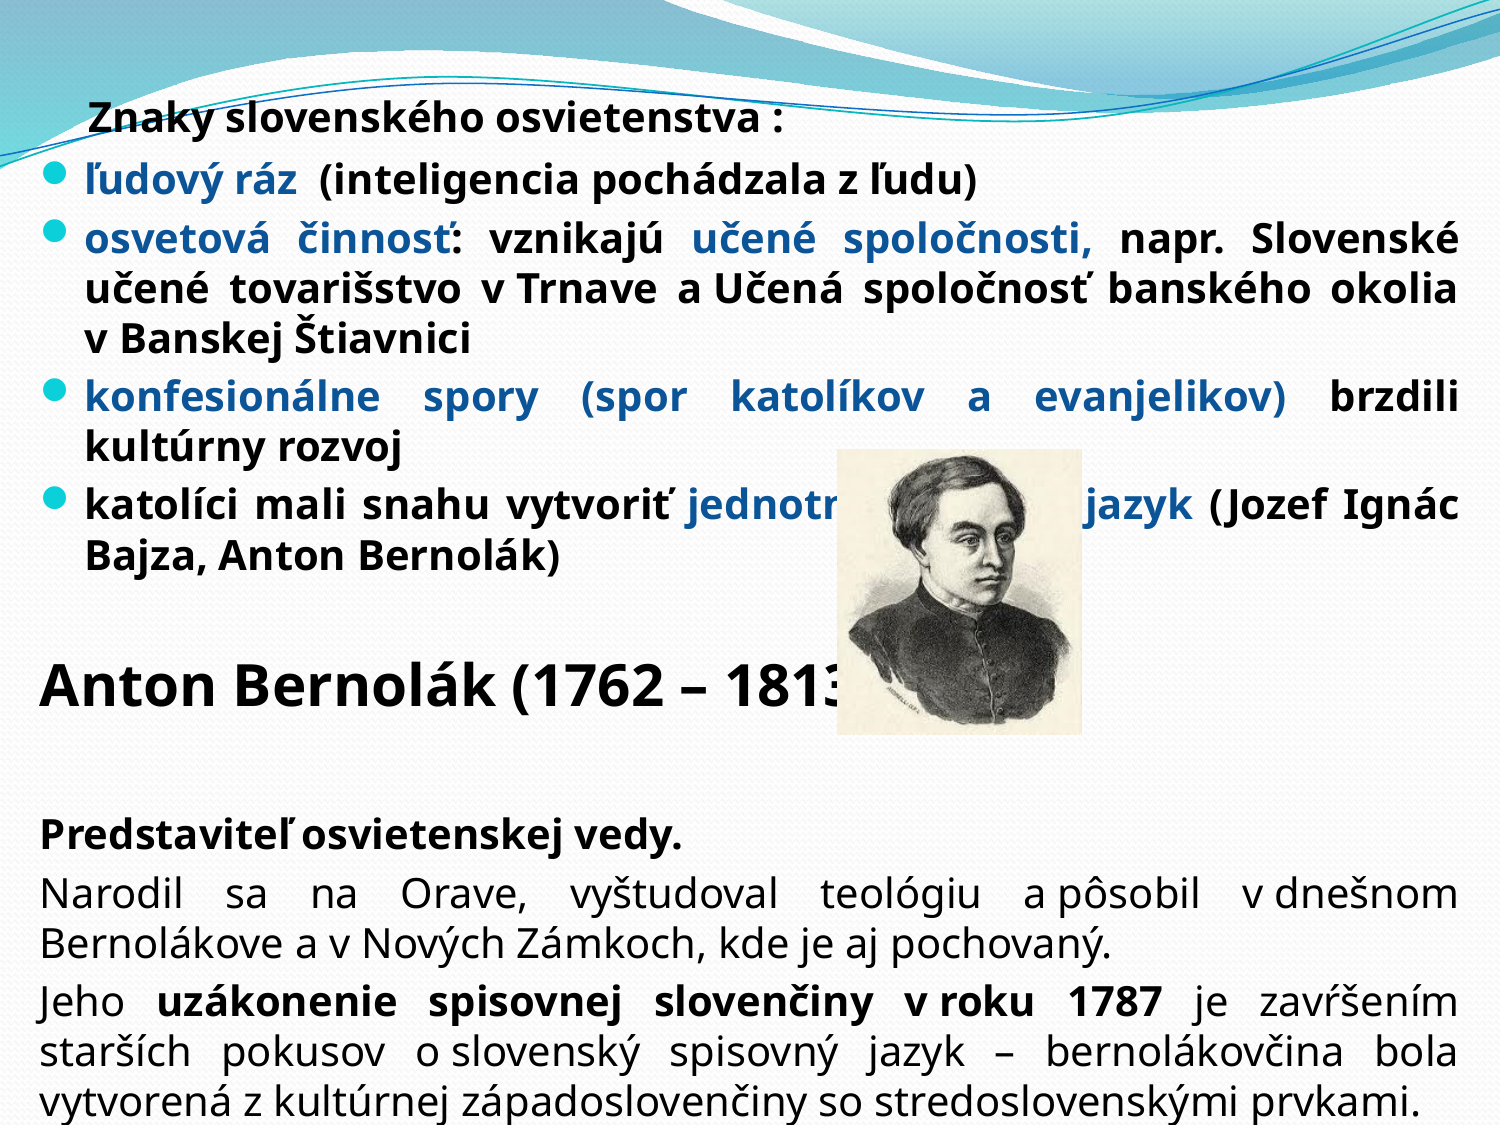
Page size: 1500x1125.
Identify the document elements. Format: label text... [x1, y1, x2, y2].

list Znaky slovenského osvietenstva : ľudový ráz (inteligencia pochádzala z ľudu) osvetová činnosť: vznikajú učené spoločnosti, napr. Slovenské učené tovarišstvo v Trnave a Učená spoločnosť banského okolia v Banskej Štiavnici konfesionálne spory (spor katolíkov a evanjelikov) brzdili kultúrny rozvoj katolíci mali snahu vytvoriť jednotný spisovný jazyk (Jozef Ignác Bajza, Anton Bernolák) Anton Bernolák (1762 – 1813) Predstaviteľ osvietenskej vedy. Narodil sa na Orave, vyštudoval teológiu a pôsobil v dnešnom Bernolákove a v Nových Zámkoch, kde je aj pochovaný. Jeho uzákonenie spisovnej slovenčiny v roku 1787 je zavŕšením starších pokusov o slovenský spisovný jazyk – bernolákovčina bola vytvorená z kultúrnej západoslovenčiny so stredoslovenskými prvkami. [24, 62, 1475, 1088]
picture [837, 449, 1083, 735]
